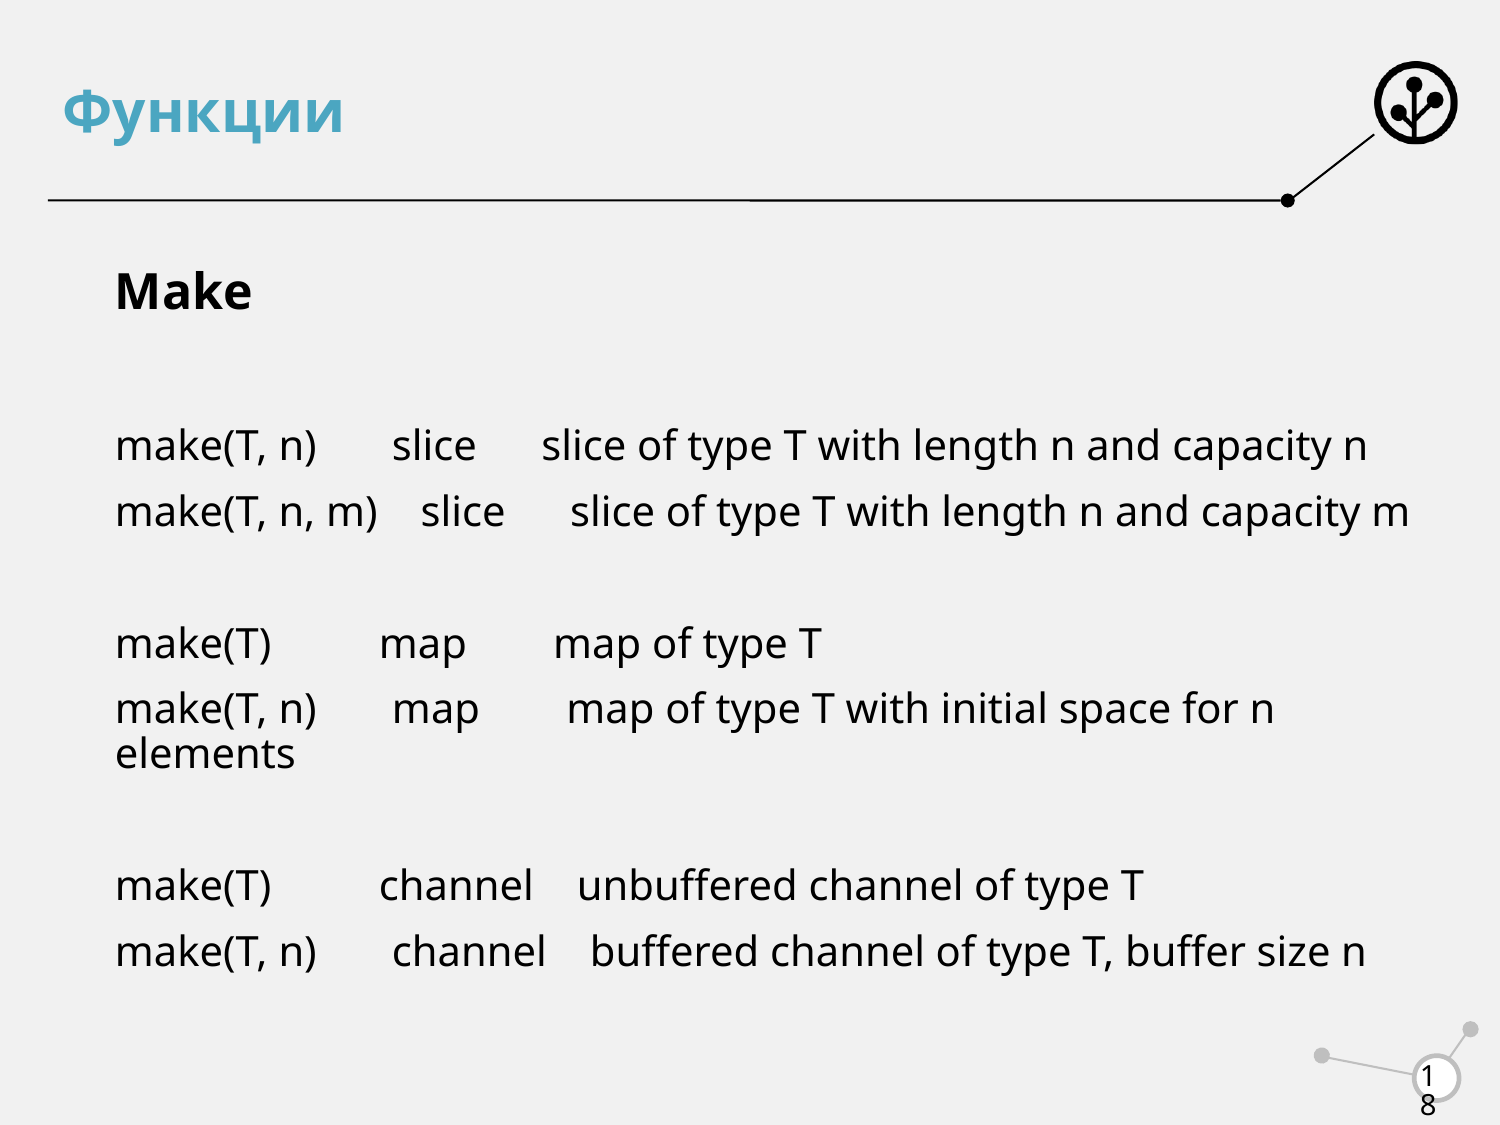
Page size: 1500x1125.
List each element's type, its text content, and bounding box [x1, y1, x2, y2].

title Функции [47, 42, 1281, 185]
picture [1363, 24, 1464, 185]
list Make [100, 259, 1336, 389]
slide_number 18 [1404, 1047, 1468, 1108]
list make(T, n) slice slice of type T with length n and capacity n make(T, n, m) slice slice of type T with length n and capacity m make(T) map map of type T make(T, n) map map of type T with initial space for n elements make(T) channel unbuffered channel of type T make(T, n) channel buffered channel of type T, buffer size n [100, 417, 1468, 1010]
